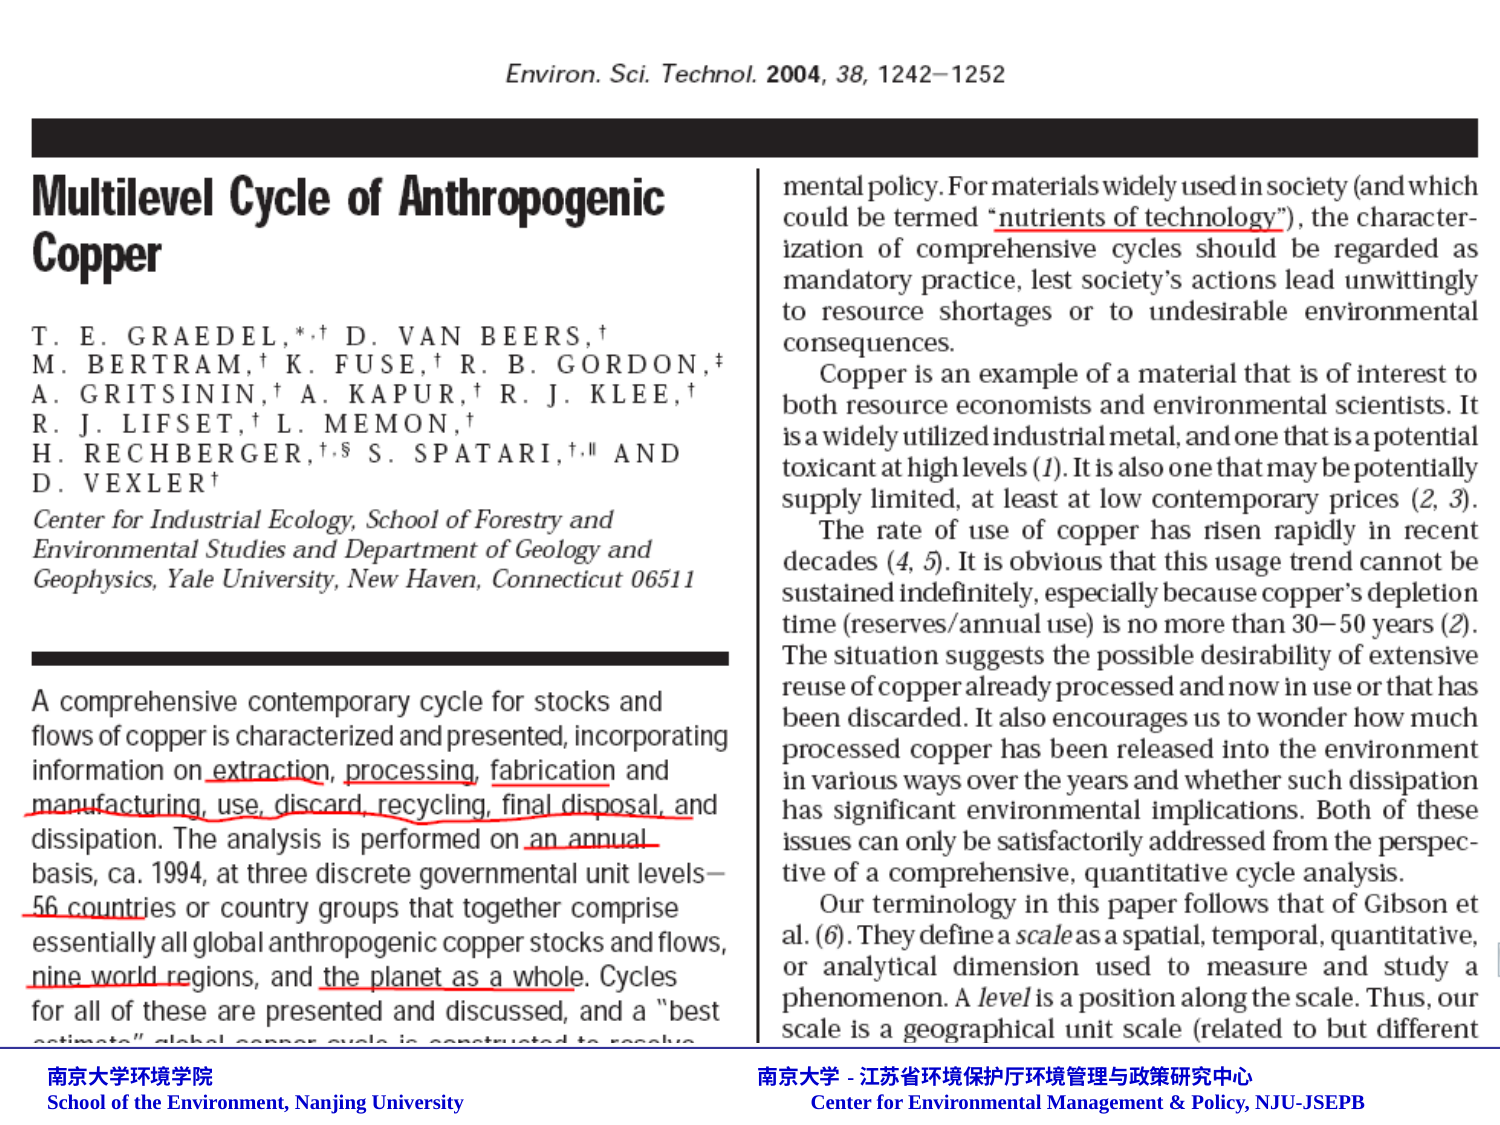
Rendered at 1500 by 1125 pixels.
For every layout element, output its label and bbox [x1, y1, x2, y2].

picture [0, 58, 1500, 1043]
